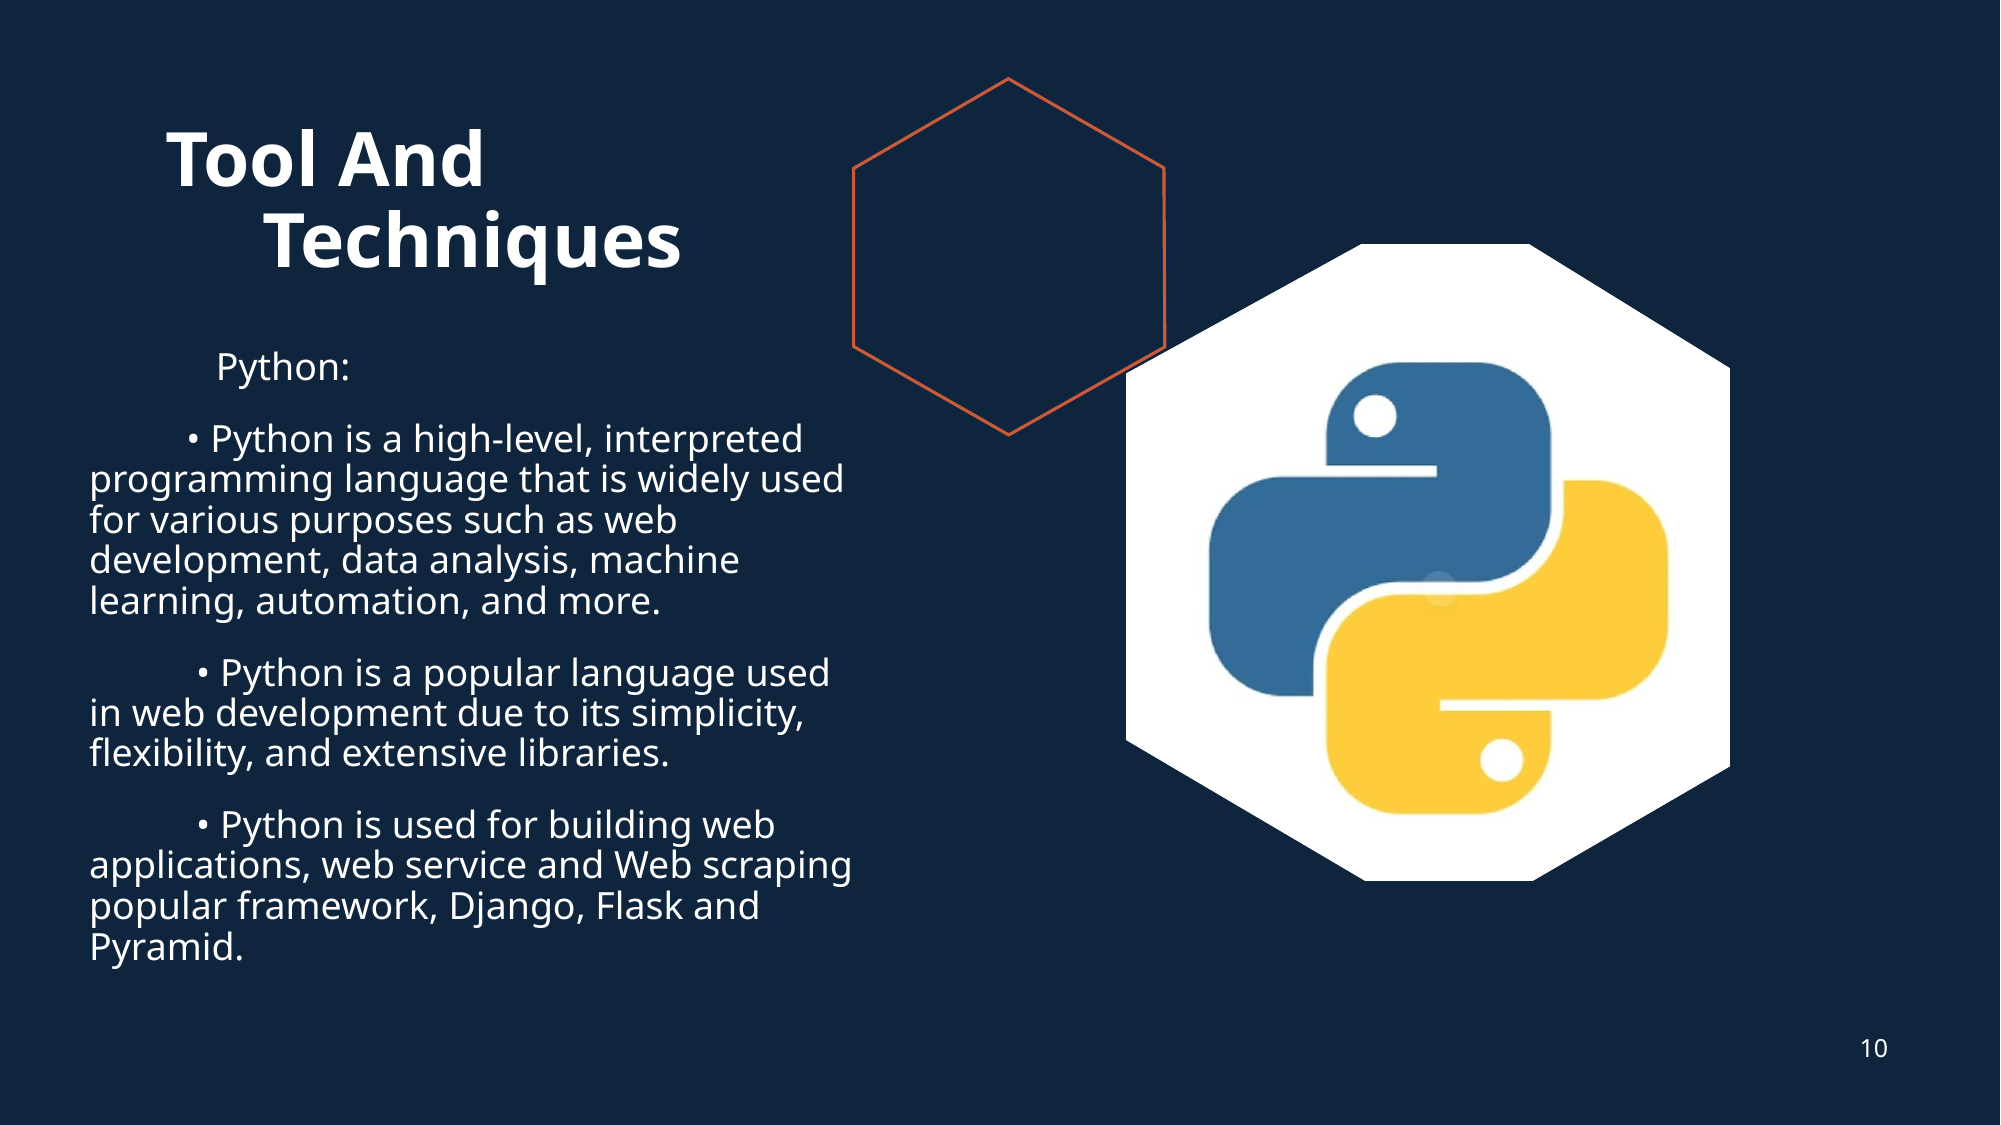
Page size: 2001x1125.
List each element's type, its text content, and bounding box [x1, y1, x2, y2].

slide_number 10 [1836, 1020, 1912, 1080]
picture [1125, 244, 1730, 881]
list Python: • Python is a high-level, interpreted programming language that is widely used for various purposes such as web development, data analysis, machine learning, automation, and more. • Python is a popular language used in web development due to its simplicity, flexibility, and extensive libraries. • Python is used for building web applications, web service and Web scraping popular framework, Django, Flask and Pyramid. [74, 340, 889, 1057]
title Tool And Techniques [150, 90, 754, 291]
